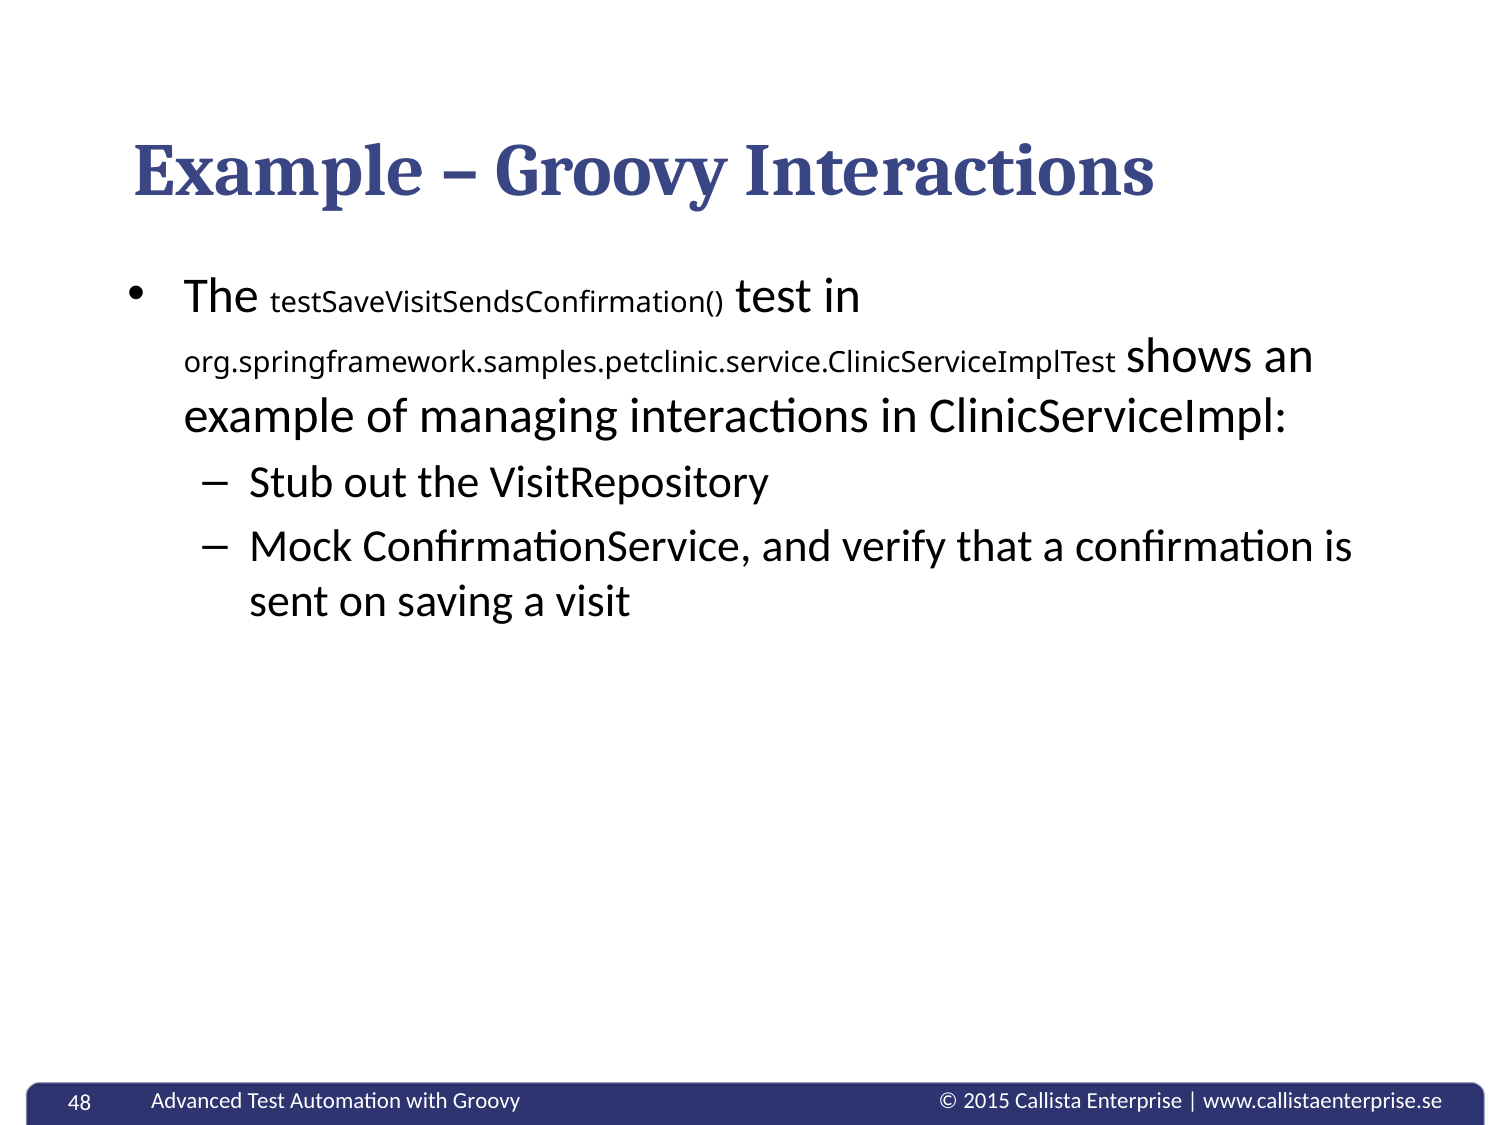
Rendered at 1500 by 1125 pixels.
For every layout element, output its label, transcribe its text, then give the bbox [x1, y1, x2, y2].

title Example – Groovy Interactions [112, 93, 1388, 219]
list The testSaveVisitSendsConfirmation() test in org.springframework.samples.petclinic.service.ClinicServiceImplTest shows an example of managing interactions in ClinicServiceImpl: Stub out the VisitRepository Mock ConfirmationService, and verify that a confirmation is sent on saving a visit [112, 255, 1380, 1024]
picture [0, 0, 1500, 1125]
